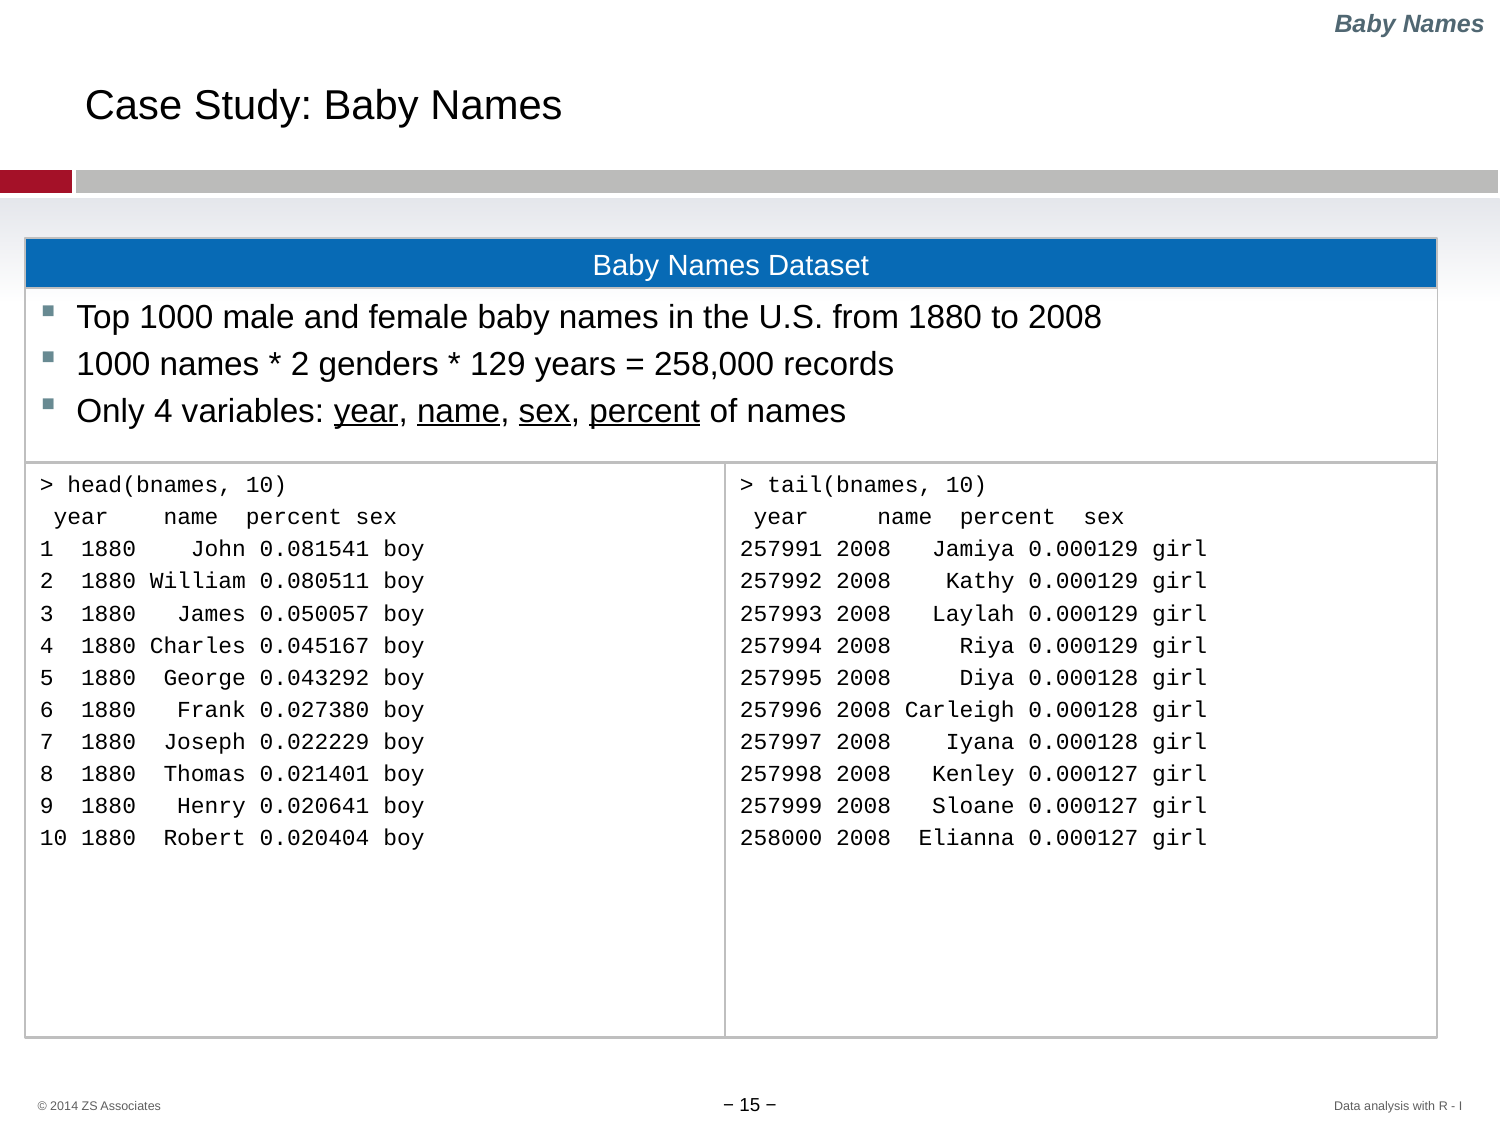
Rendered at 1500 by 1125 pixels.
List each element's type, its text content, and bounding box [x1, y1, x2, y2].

text_box > tail(bnames, 10) year name percent sex 257991 2008 Jamiya 0.000129 girl 257992 2008 Kathy 0.000129 girl 257993 2008 Laylah 0.000129 girl 257994 2008 Riya 0.000129 girl 257995 2008 Diya 0.000128 girl 257996 2008 Carleigh 0.000128 girl 257997 2008 Iyana 0.000128 girl 257998 2008 Kenley 0.000127 girl 257999 2008 Sloane 0.000127 girl 258000 2008 Elianna 0.000127 girl [723, 460, 1440, 1040]
text_box Baby Names [1162, 0, 1500, 45]
text_box Baby Names Dataset [24, 238, 1438, 288]
title Case Study: Baby Names [70, 71, 1429, 134]
text_box > head(bnames, 10) year name percent sex 1 1880 John 0.081541 boy 2 1880 William 0.080511 boy 3 1880 James 0.050057 boy 4 1880 Charles 0.045167 boy 5 1880 George 0.043292 boy 6 1880 Frank 0.027380 boy 7 1880 Joseph 0.022229 boy 8 1880 Thomas 0.021401 boy 9 1880 Henry 0.020641 boy 10 1880 Robert 0.020404 boy [23, 460, 723, 1040]
text_box Top 1000 male and female baby names in the U.S. from 1880 to 2008 1000 names * 2 genders * 129 years = 258,000 records Only 4 variables: year, name, sex, percent of names [24, 288, 1438, 460]
